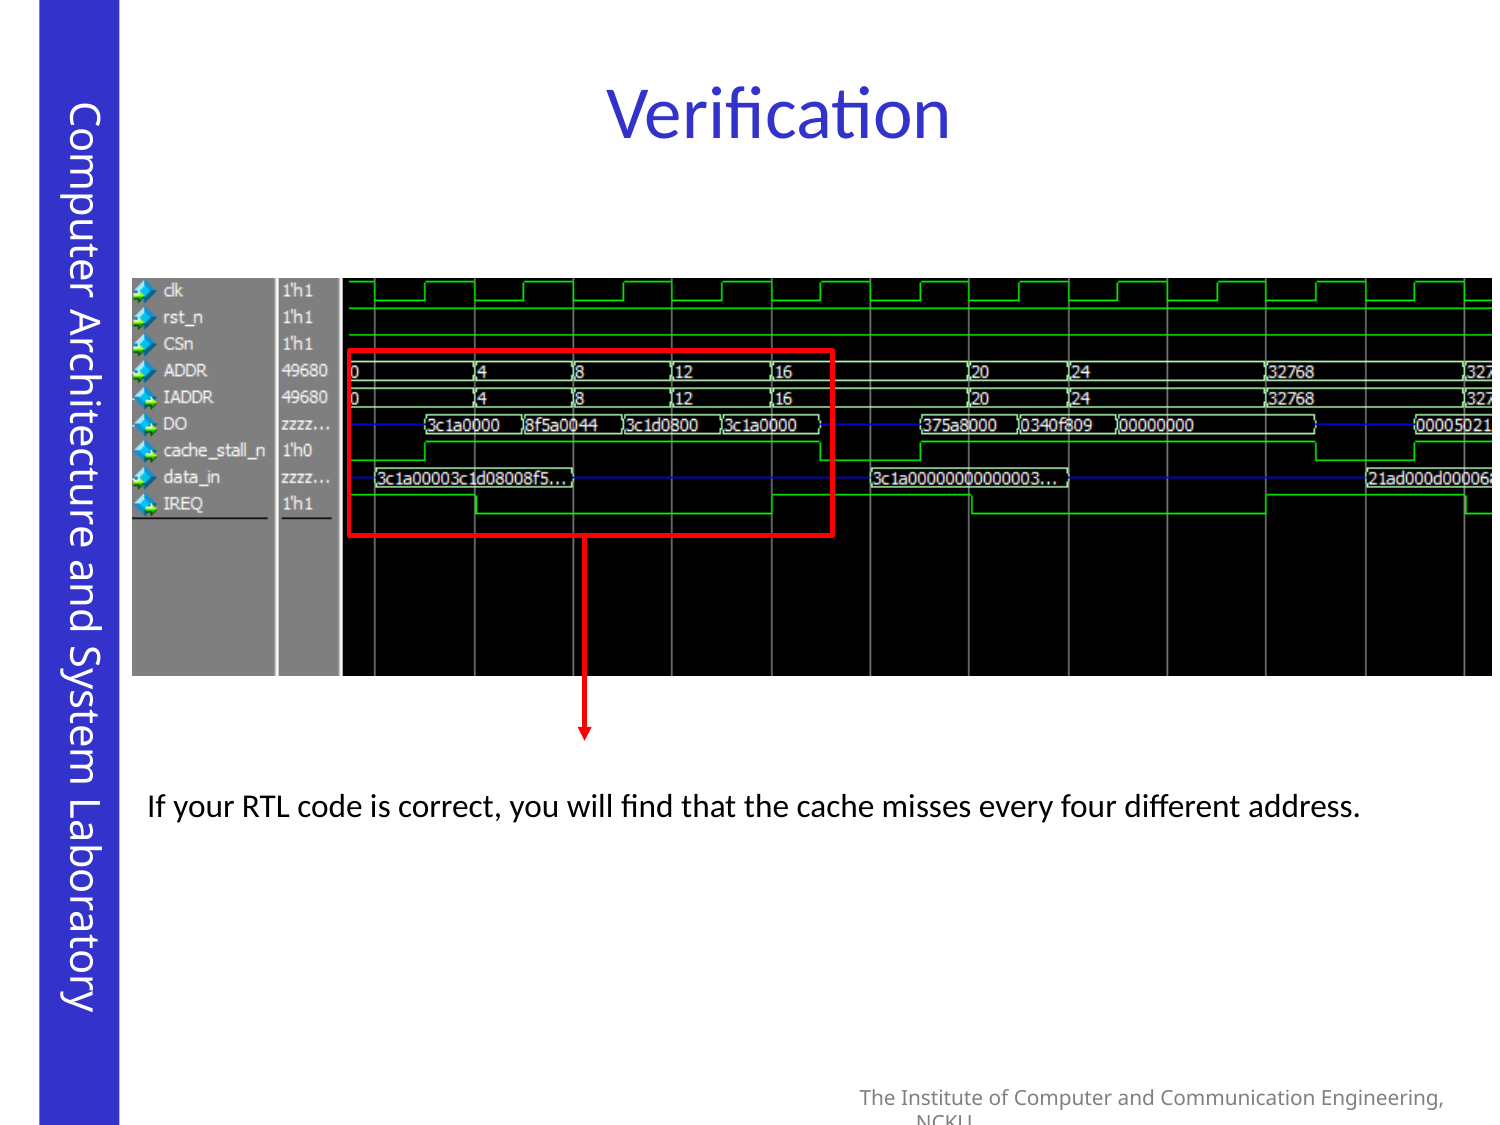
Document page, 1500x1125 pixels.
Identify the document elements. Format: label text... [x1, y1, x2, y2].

text_box If your RTL code is correct, you will find that the cache misses every four different address. [132, 757, 1464, 832]
picture [131, 278, 1492, 676]
title Verification [131, 55, 1427, 163]
